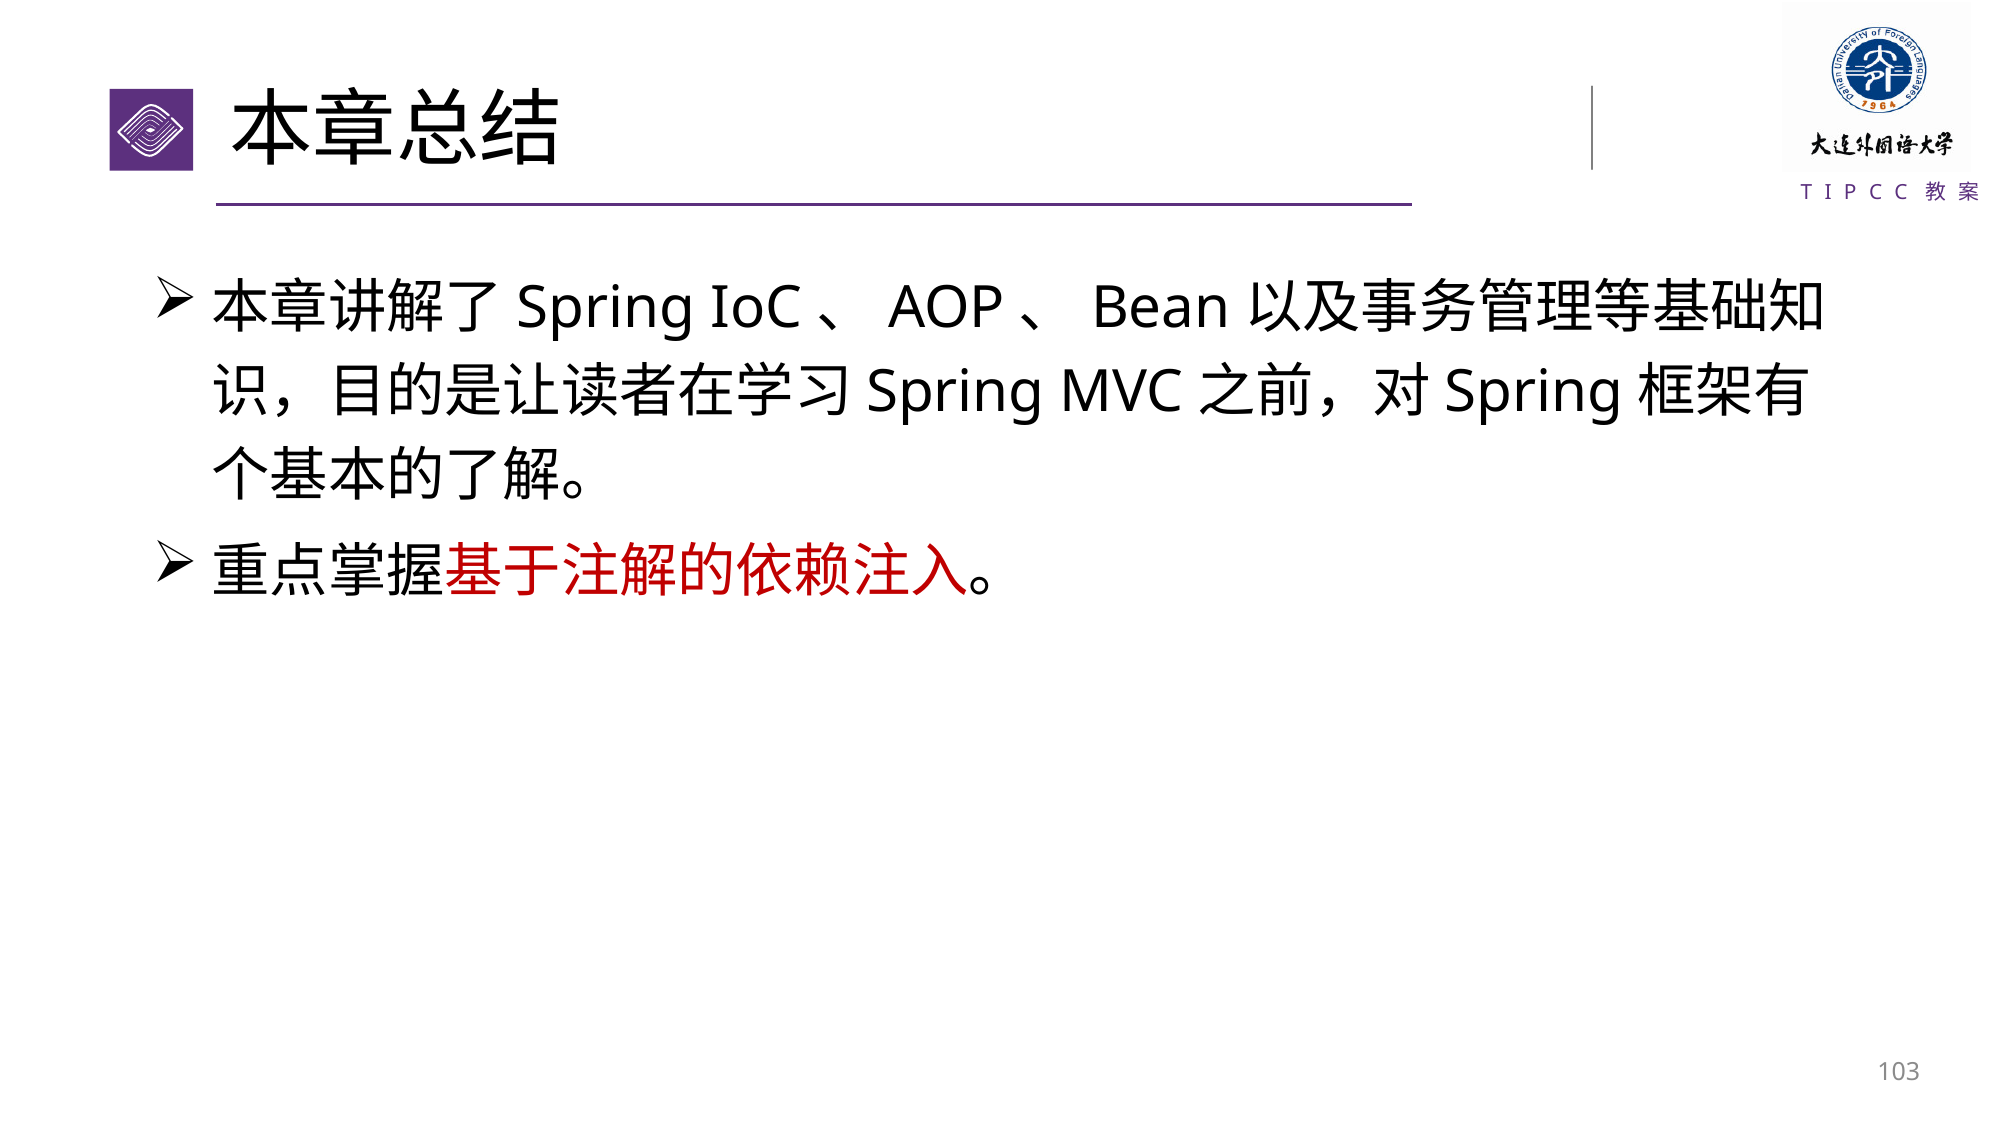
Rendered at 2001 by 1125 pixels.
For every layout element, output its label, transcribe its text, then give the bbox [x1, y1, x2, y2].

title 本章总结 [214, 59, 1564, 205]
slide_number 102 [1485, 1042, 1936, 1103]
list 本章讲解了Spring IoC、AOP、Bean以及事务管理等基础知识，目的是让读者在学习Spring MVC之前，对Spring框架有个基本的了解。 重点掌握基于注解的依赖注入。 [137, 247, 1863, 1001]
picture [1782, 2, 1971, 172]
